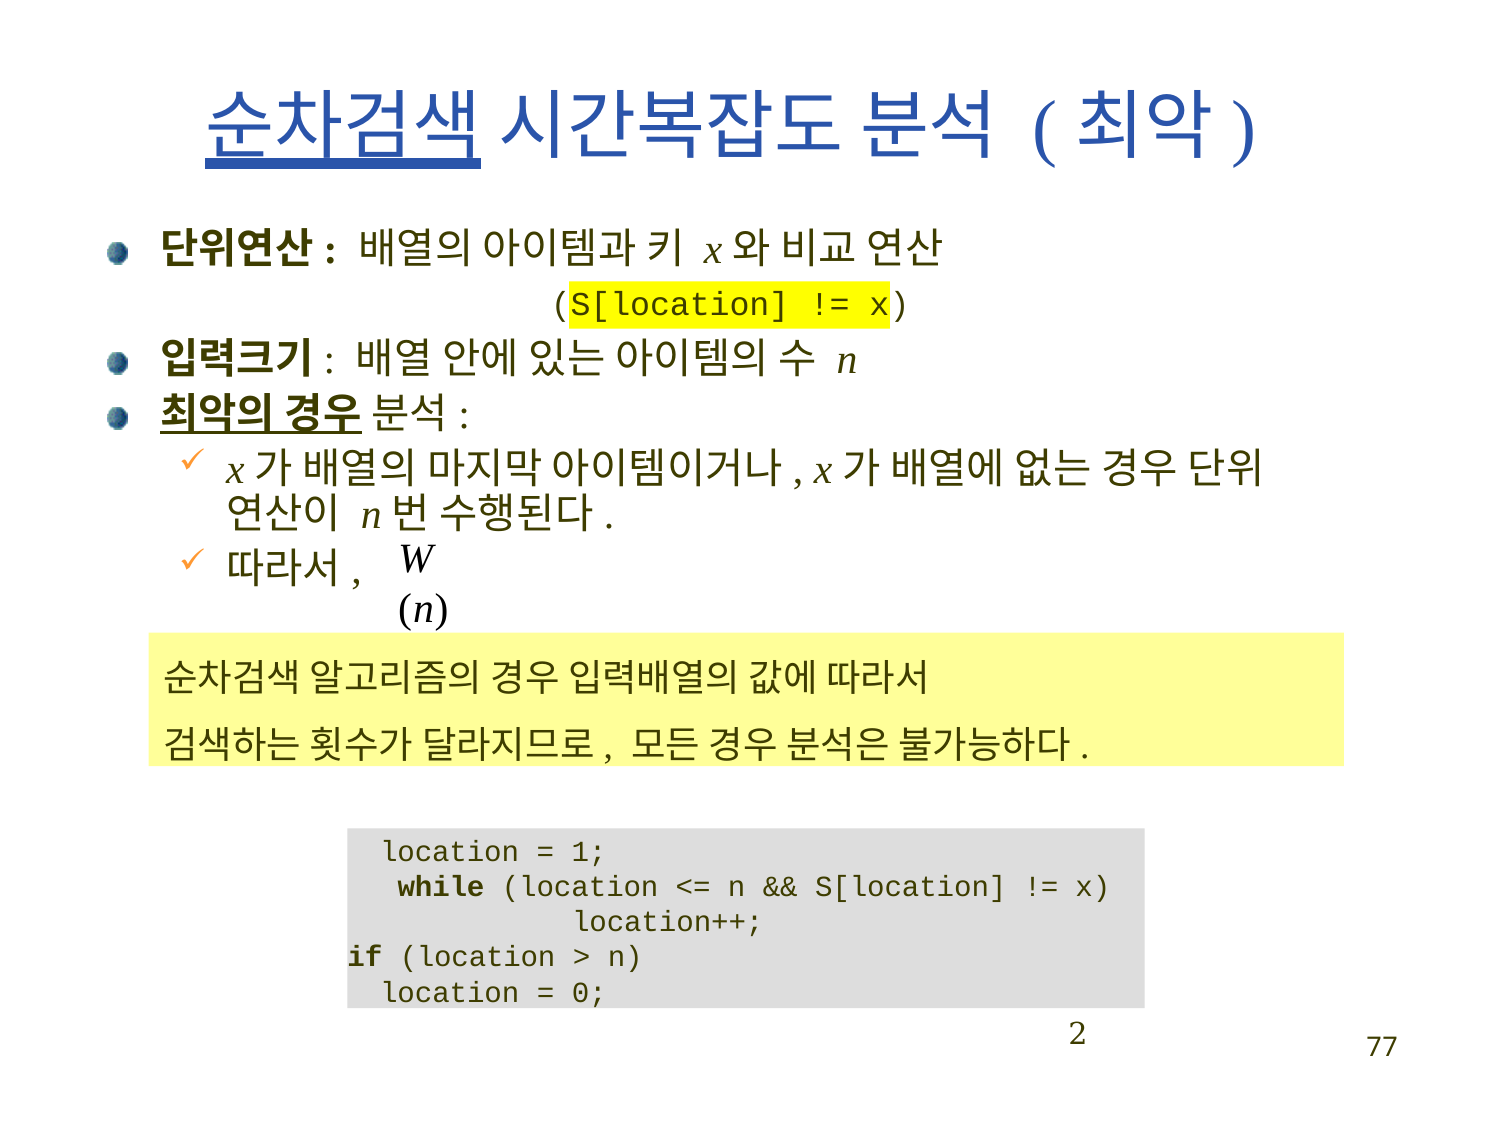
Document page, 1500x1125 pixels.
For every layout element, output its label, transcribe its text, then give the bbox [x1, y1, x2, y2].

text_box 순차검색 알고리즘의 경우 입력배열의 값에 따라서 검색하는 횟수가 달라지므로, 모든 경우 분석은 불가능하다. [148, 632, 1344, 767]
picture [106, 407, 128, 430]
text_box 2 [1066, 1018, 1089, 1051]
text_box 따라서, [176, 539, 364, 592]
picture [106, 352, 128, 375]
picture [106, 242, 128, 265]
title 순차검색 시간복잡도 분석 (최악) [203, 75, 1289, 205]
text_box 단위연산: 배열의 아이템과 키 x와 비교 연산 (S[location] != x) 입력크기: 배열 안에 있는 아이템의 수 n 최악의 경우 분석: x가 배열의 마지막 아이템이거나, x가 배열에 없는 경우 단위 연산이 n번 수행된다. [158, 205, 1318, 538]
text_box W (n) [395, 529, 492, 632]
slide_number 77 [1360, 1035, 1404, 1125]
text_box location = 1; while (location <= n && S[location] != x) location++; if (location > n) location = 0; [347, 828, 1145, 1009]
